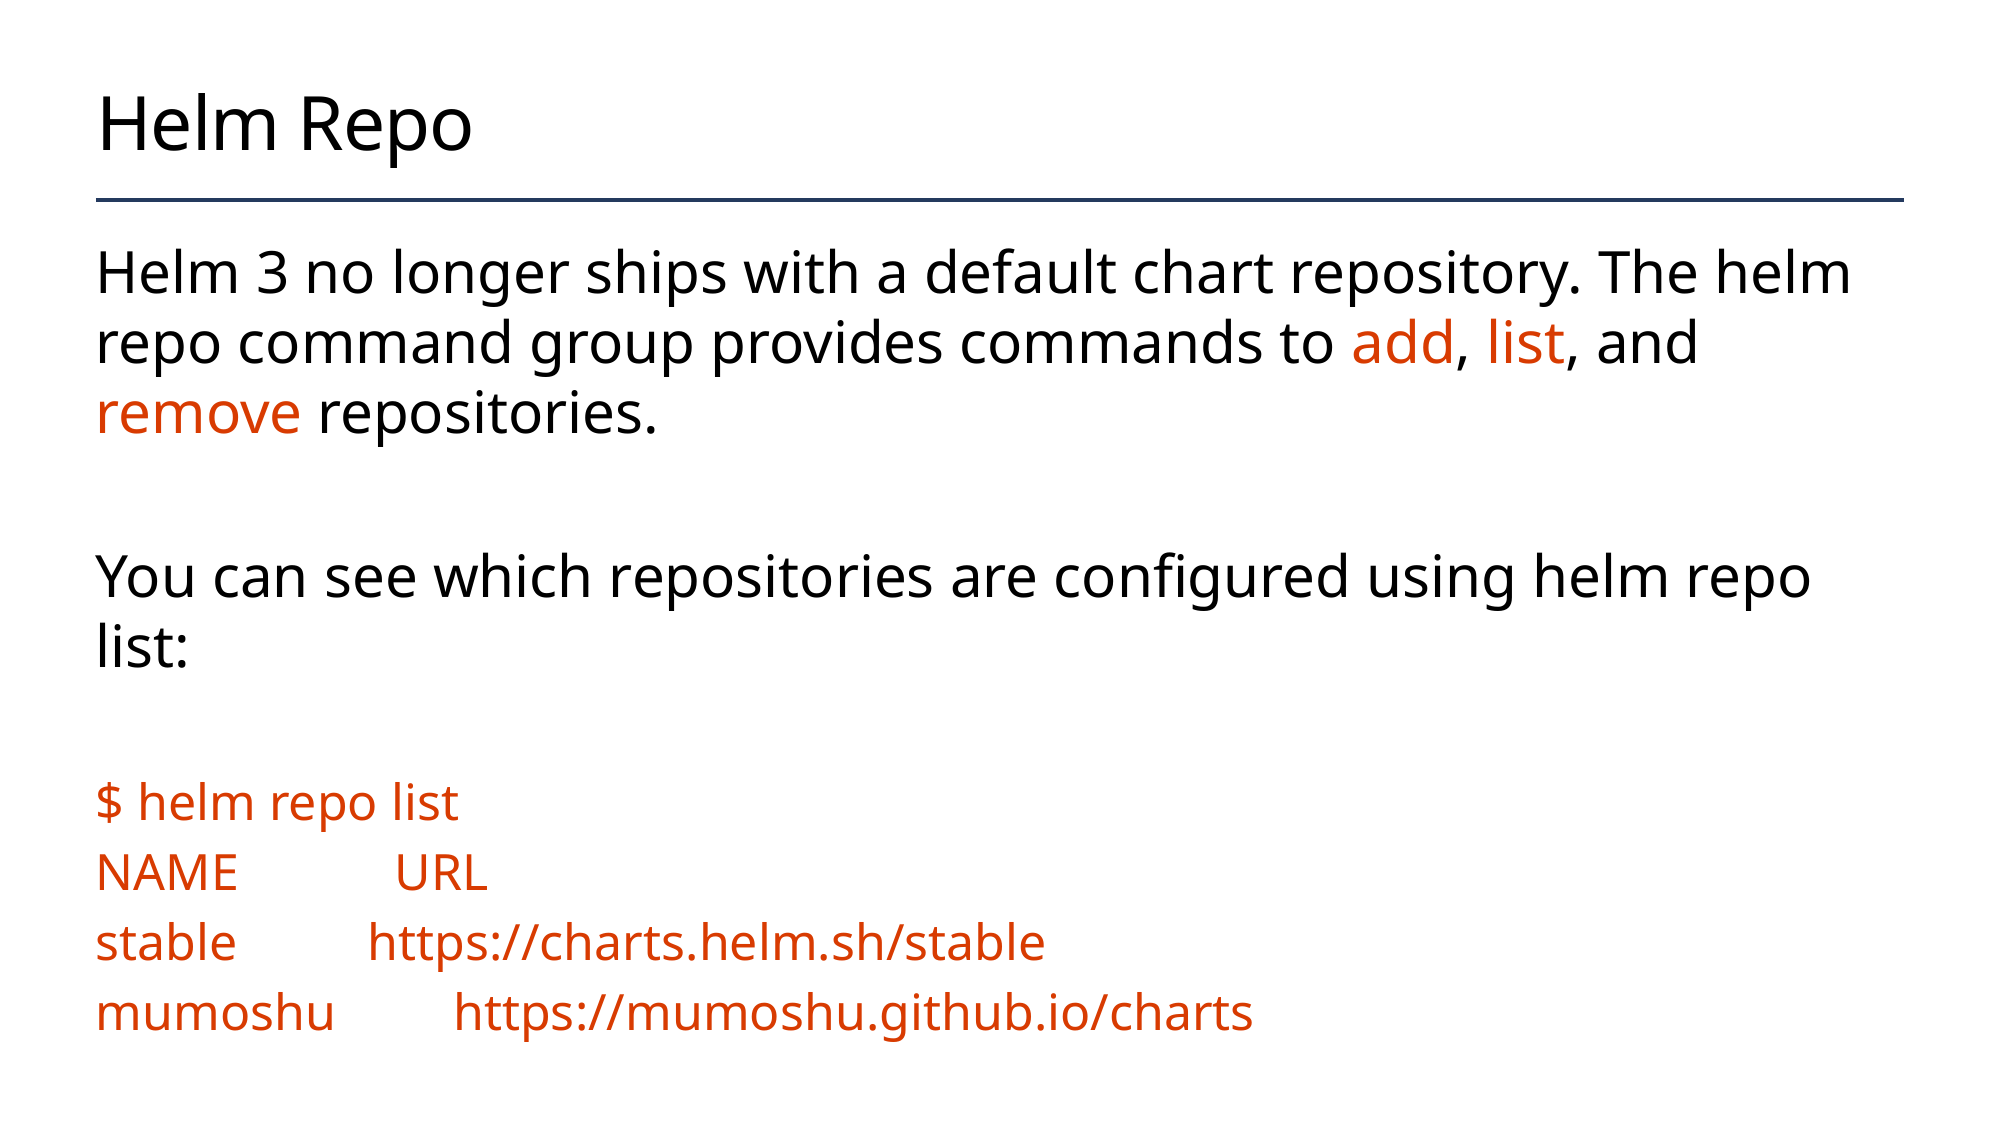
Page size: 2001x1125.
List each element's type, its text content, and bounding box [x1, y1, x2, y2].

list Helm 3 no longer ships with a default chart repository. The helm repo command group provides commands to add, list, and remove repositories. You can see which repositories are configured using helm repo list: $ helm repo list NAME URL stable https://charts.helm.sh/stable mumoshu https://mumoshu.github.io/charts [95, 235, 1904, 993]
title Helm Repo [96, 75, 1904, 166]
